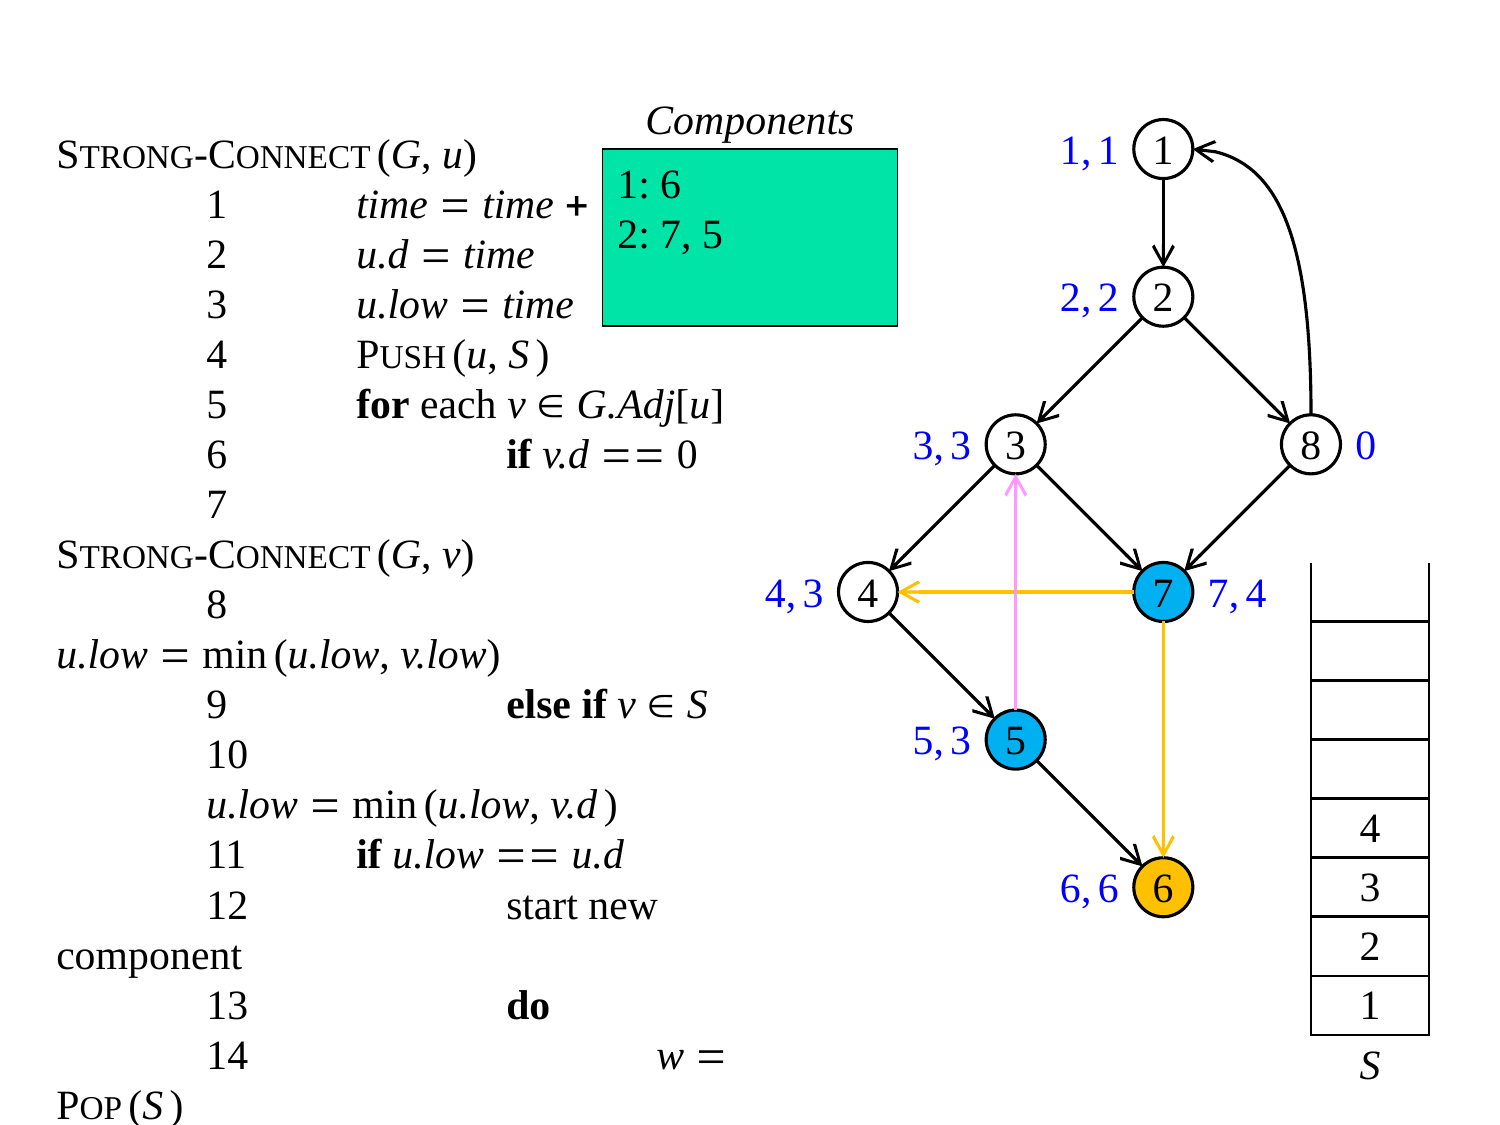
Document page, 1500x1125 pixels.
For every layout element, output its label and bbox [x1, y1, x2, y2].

list [41, 119, 751, 1006]
table_cell [1312, 682, 1428, 738]
table_cell [1312, 918, 1428, 975]
table_cell [1312, 800, 1428, 856]
text_box [749, 119, 1430, 917]
table_cell [1312, 741, 1428, 797]
table_header [1312, 563, 1428, 620]
text_box [602, 90, 898, 149]
table_cell [1312, 859, 1428, 915]
table_cell [1312, 977, 1428, 1034]
table_cell [1312, 623, 1428, 679]
text_box [1310, 1034, 1430, 1094]
